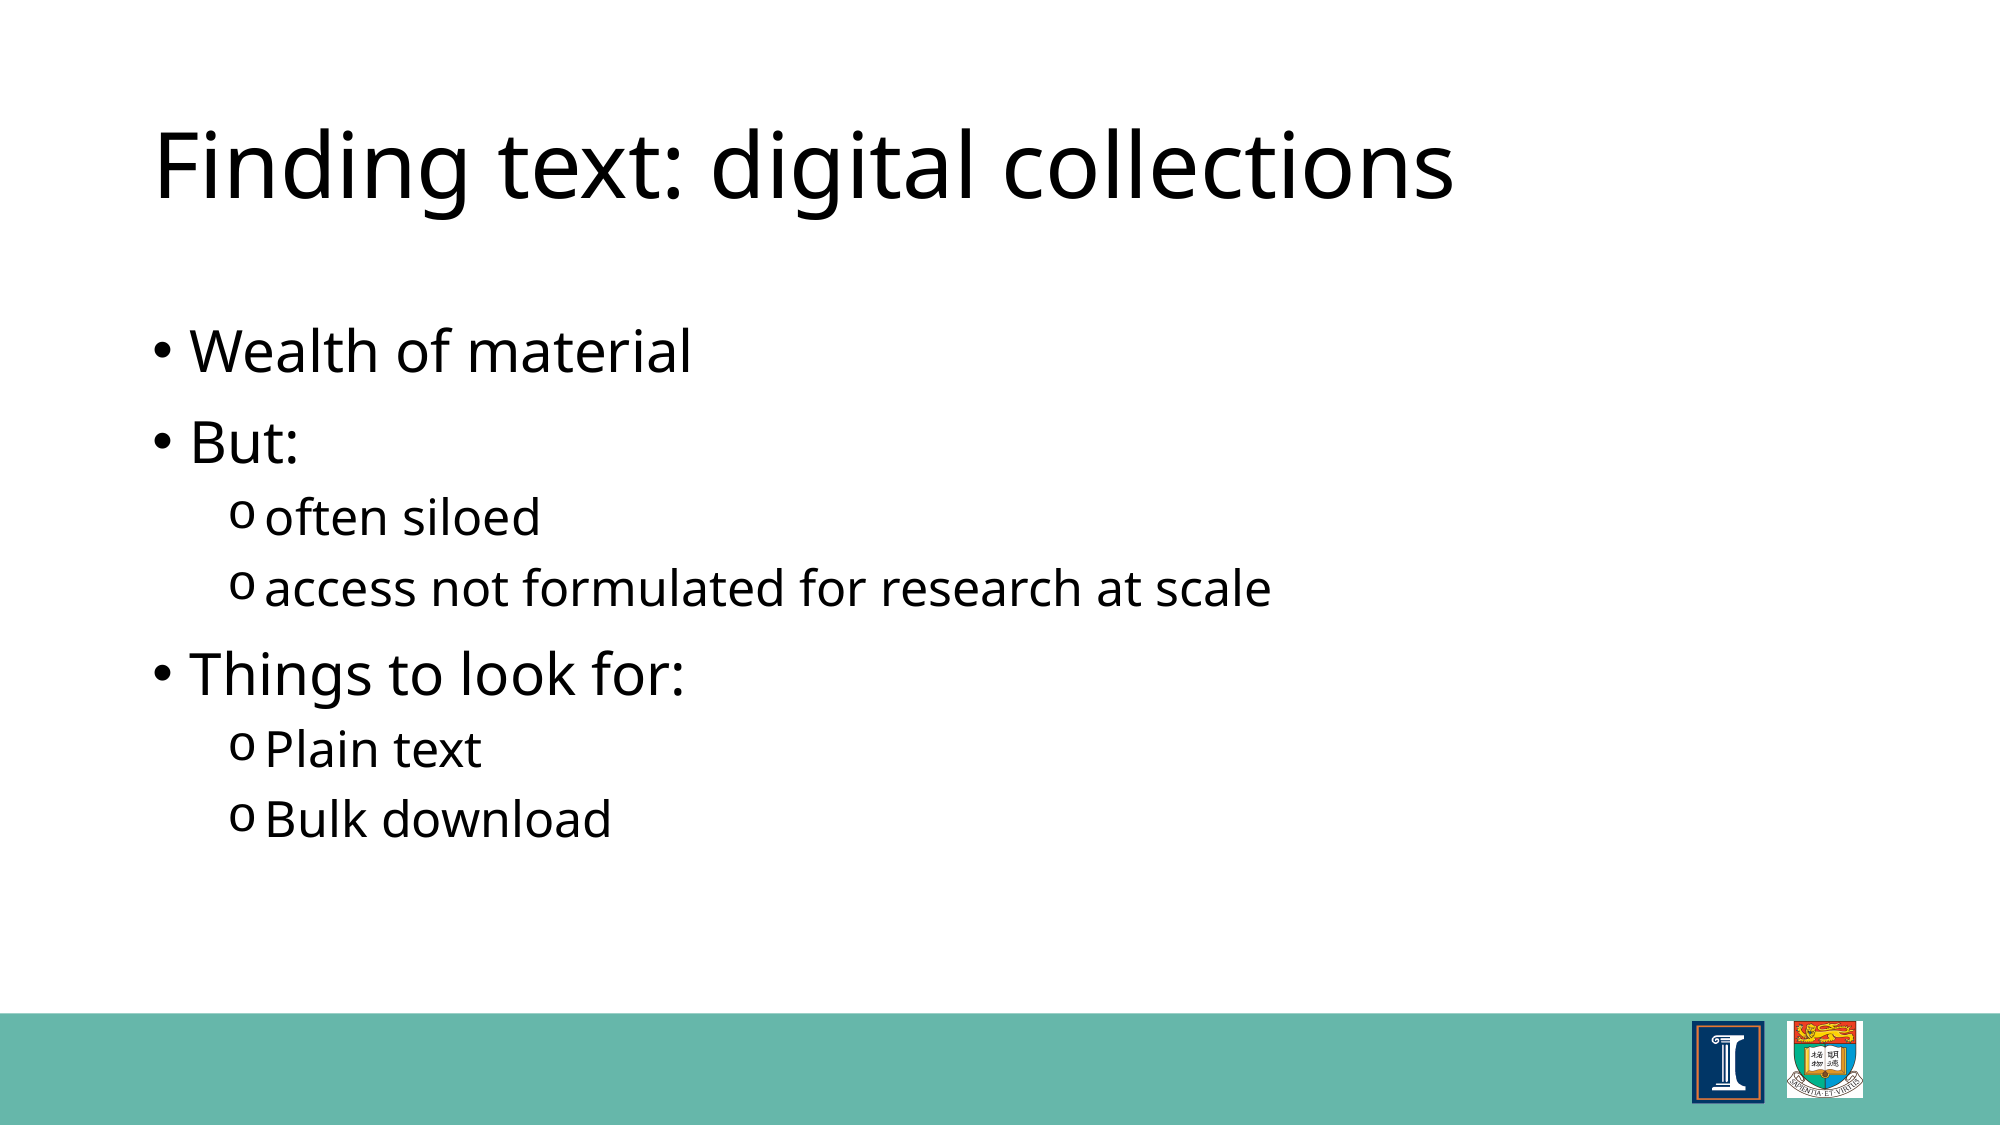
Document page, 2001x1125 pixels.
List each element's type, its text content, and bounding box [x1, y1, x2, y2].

picture [1692, 1021, 1765, 1104]
list Wealth of material But: often siloed access not formulated for research at scale Things to look for: Plain text Bulk download [137, 299, 1863, 966]
title Finding text: digital collections [137, 59, 1863, 278]
picture [1787, 1021, 1863, 1098]
